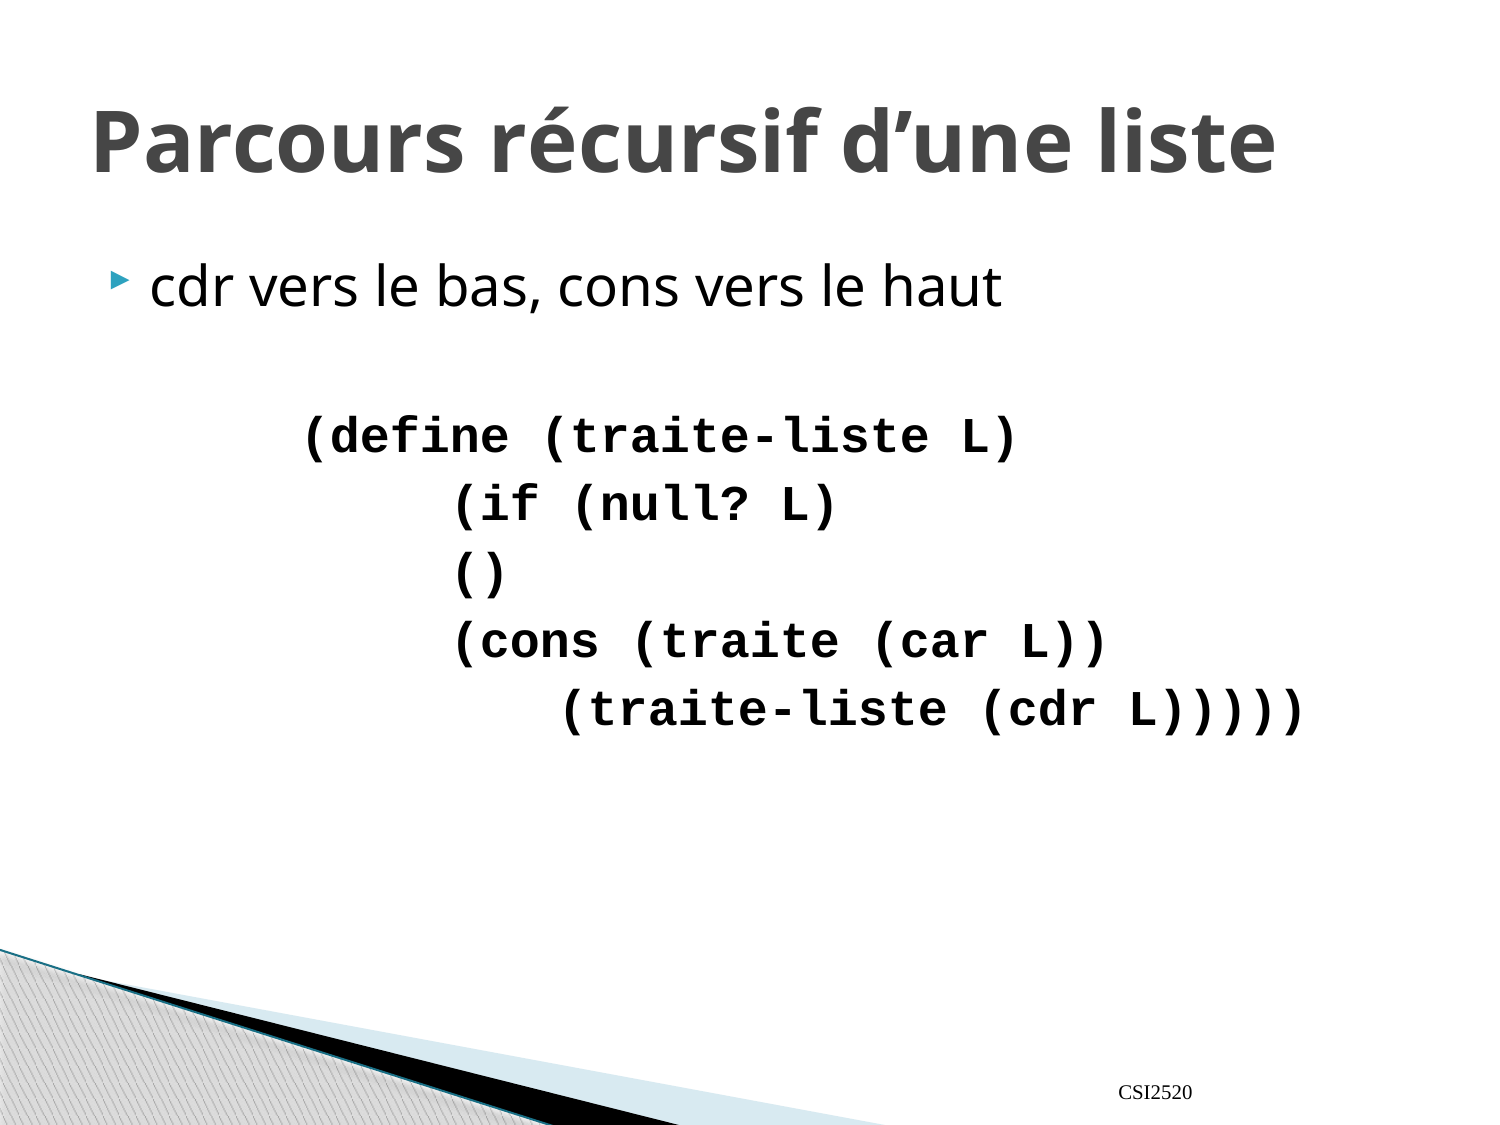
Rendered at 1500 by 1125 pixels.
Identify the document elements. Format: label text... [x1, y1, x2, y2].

list cdr vers le bas, cons vers le haut (define (traite-liste L) (if (null? L) () (cons (traite (car L)) (traite-liste (cdr L))))) [75, 243, 1425, 986]
slide_number CSI2520 [1103, 1051, 1419, 1112]
title Parcours récursif d’une liste [75, 45, 1425, 233]
